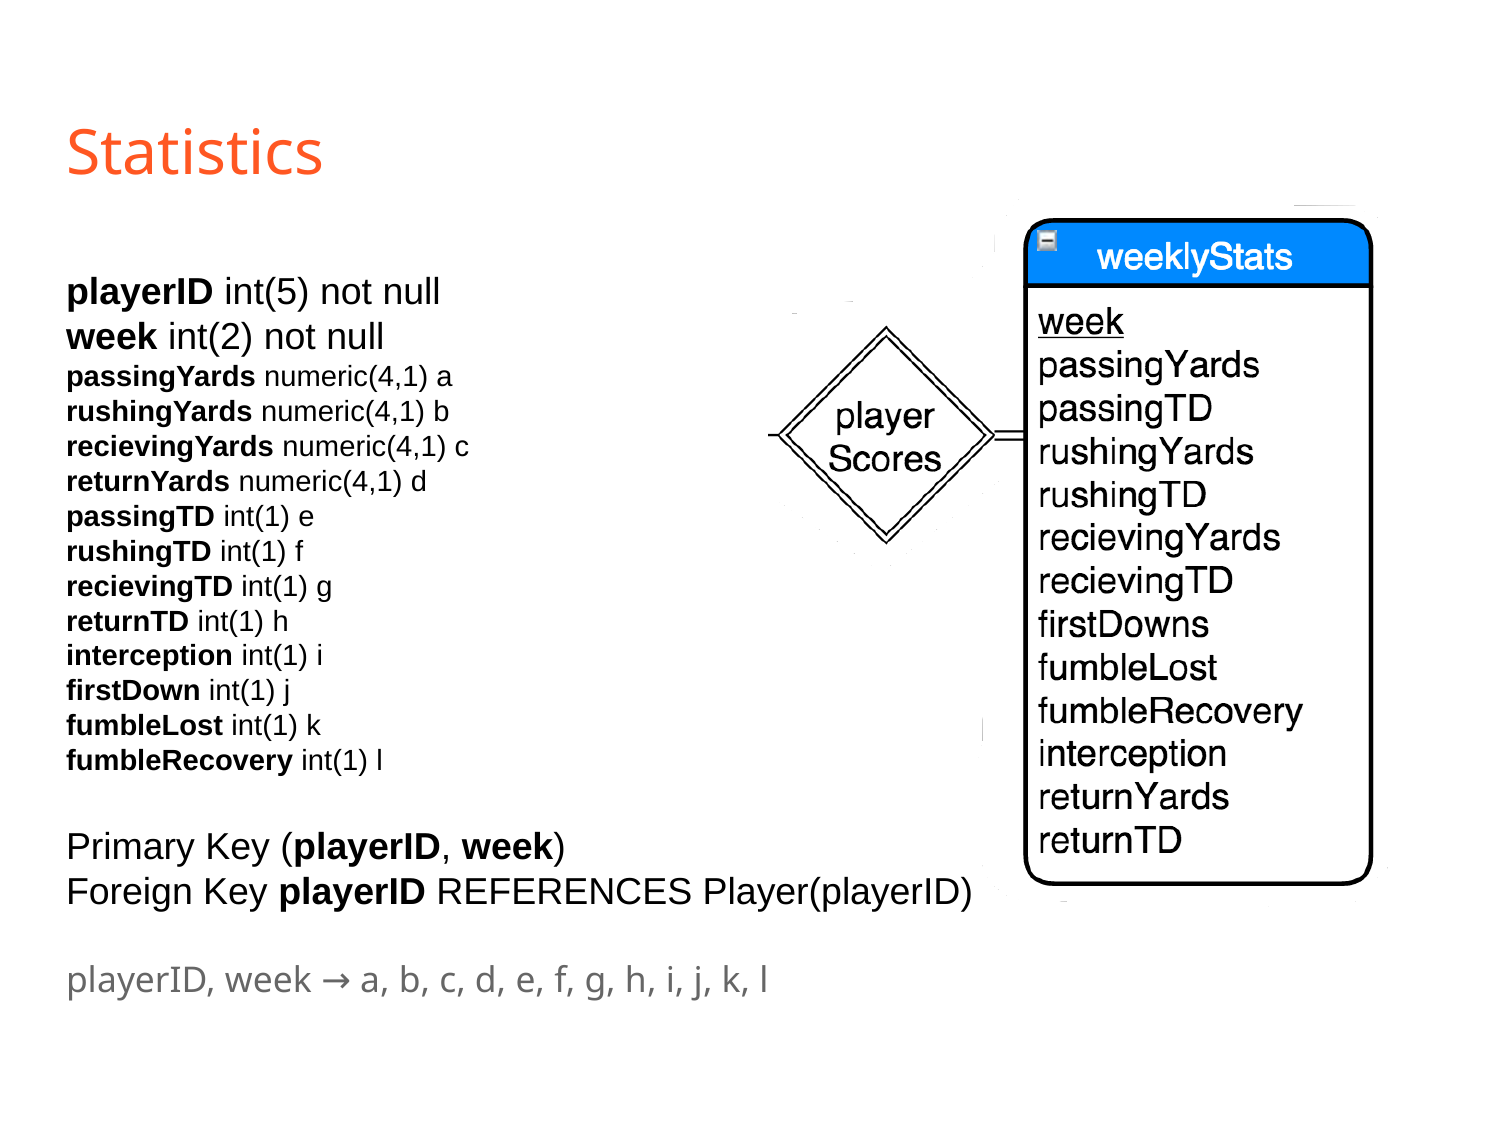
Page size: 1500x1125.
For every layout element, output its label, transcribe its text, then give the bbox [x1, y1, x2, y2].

picture [768, 181, 1388, 914]
title Statistics [51, 97, 1449, 223]
list playerID int(5) not null week int(2) not null passingYards numeric(4,1) a rushingYards numeric(4,1) b recievingYards numeric(4,1) c returnYards numeric(4,1) d passingTD int(1) e rushingTD int(1) f recievingTD int(1) g returnTD int(1) h interception int(1) i firstDown int(1) j fumbleLost int(1) k fumbleRecovery int(1) l Primary Key (playerID, week) Foreign Key playerID REFERENCES Player(playerID) playerID, week → a, b, c, d, e, f, g, h, i, j, k, l [51, 252, 1013, 1071]
